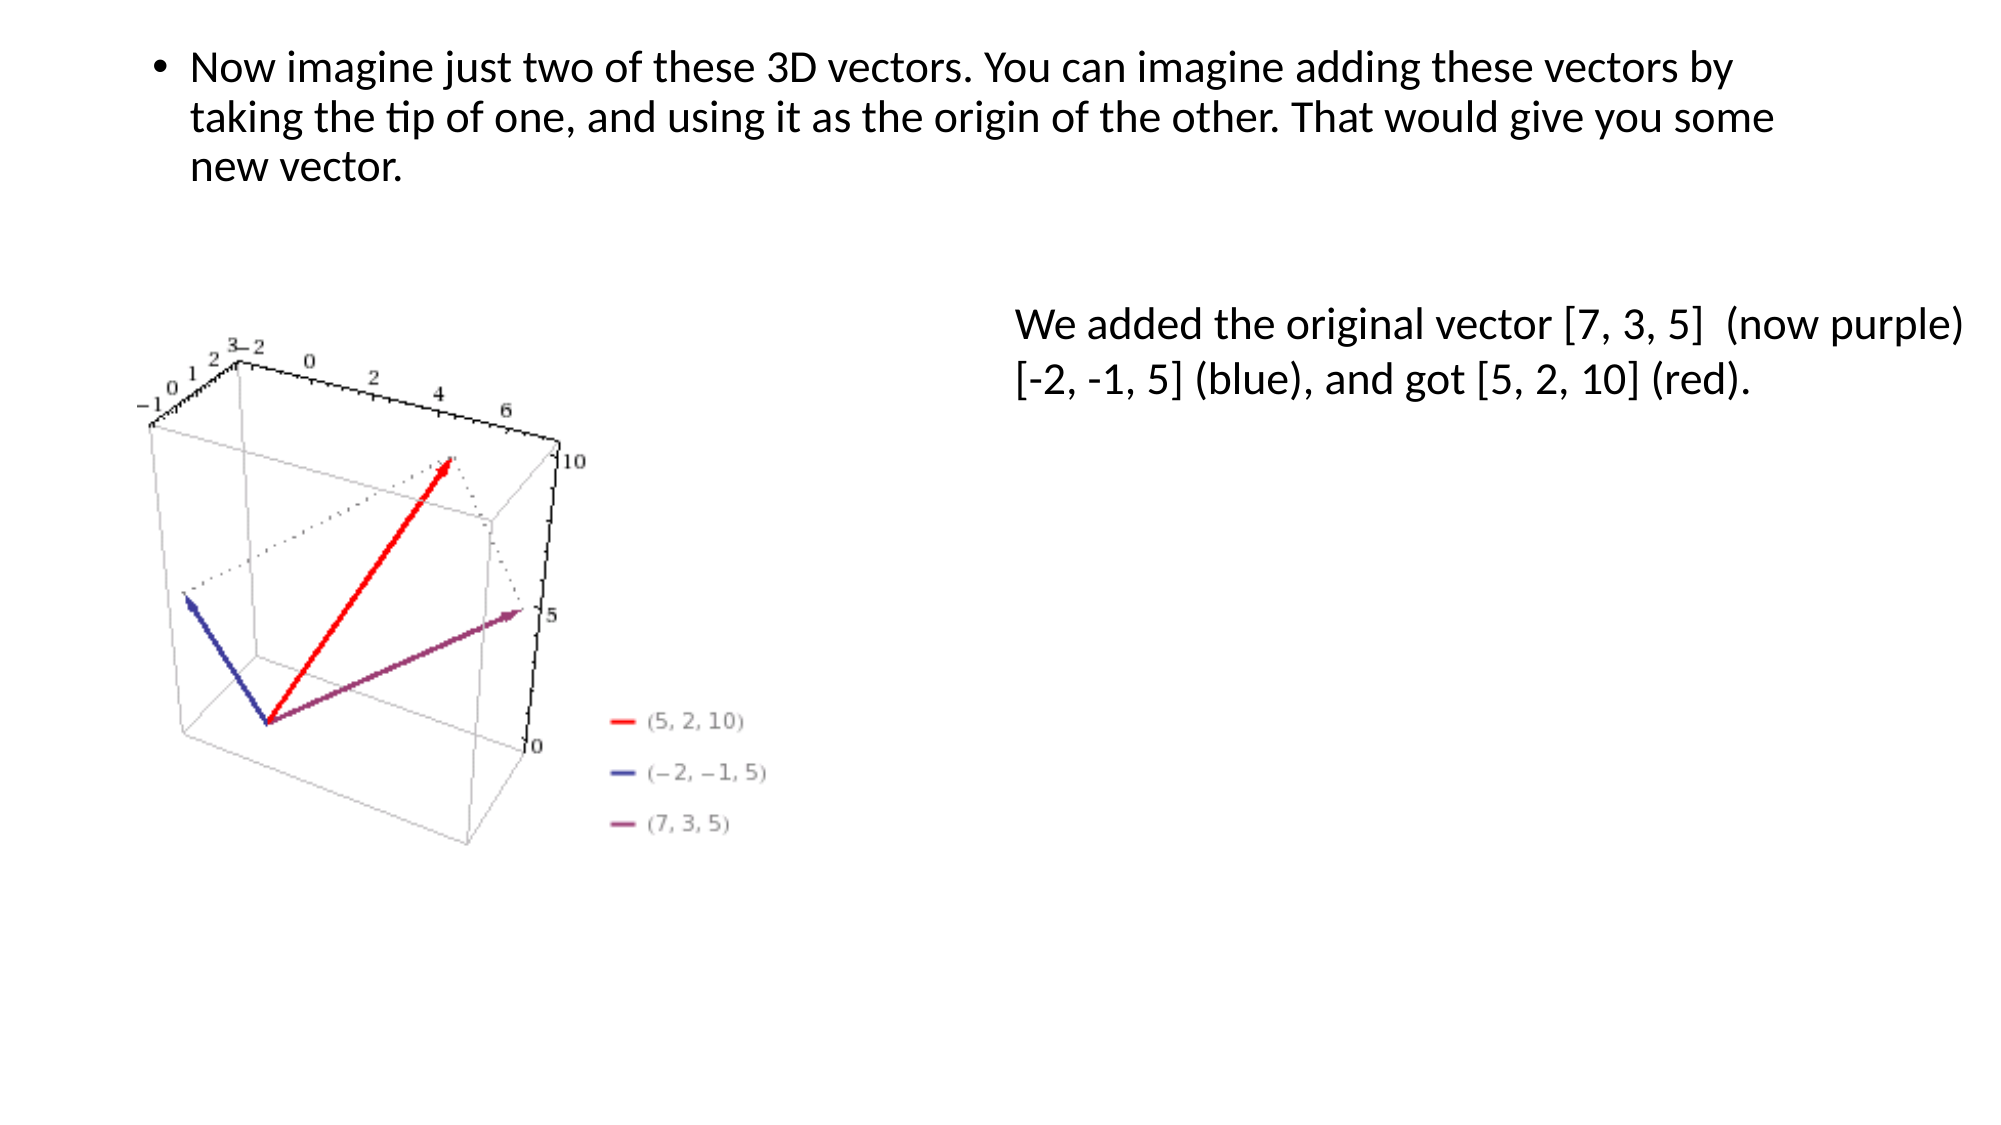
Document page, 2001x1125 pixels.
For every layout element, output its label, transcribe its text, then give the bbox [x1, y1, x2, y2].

list Now imagine just two of these 3D vectors. You can imagine adding these vectors by taking the tip of one, and using it as the origin of the other. That would give you some new vector. [137, 35, 1863, 1055]
picture [137, 332, 770, 848]
text_box We added the original vector [7, 3, 5] (now purple) [-2, -1, 5] (blue), and got [5, 2, 10] (red). [999, 286, 2000, 467]
